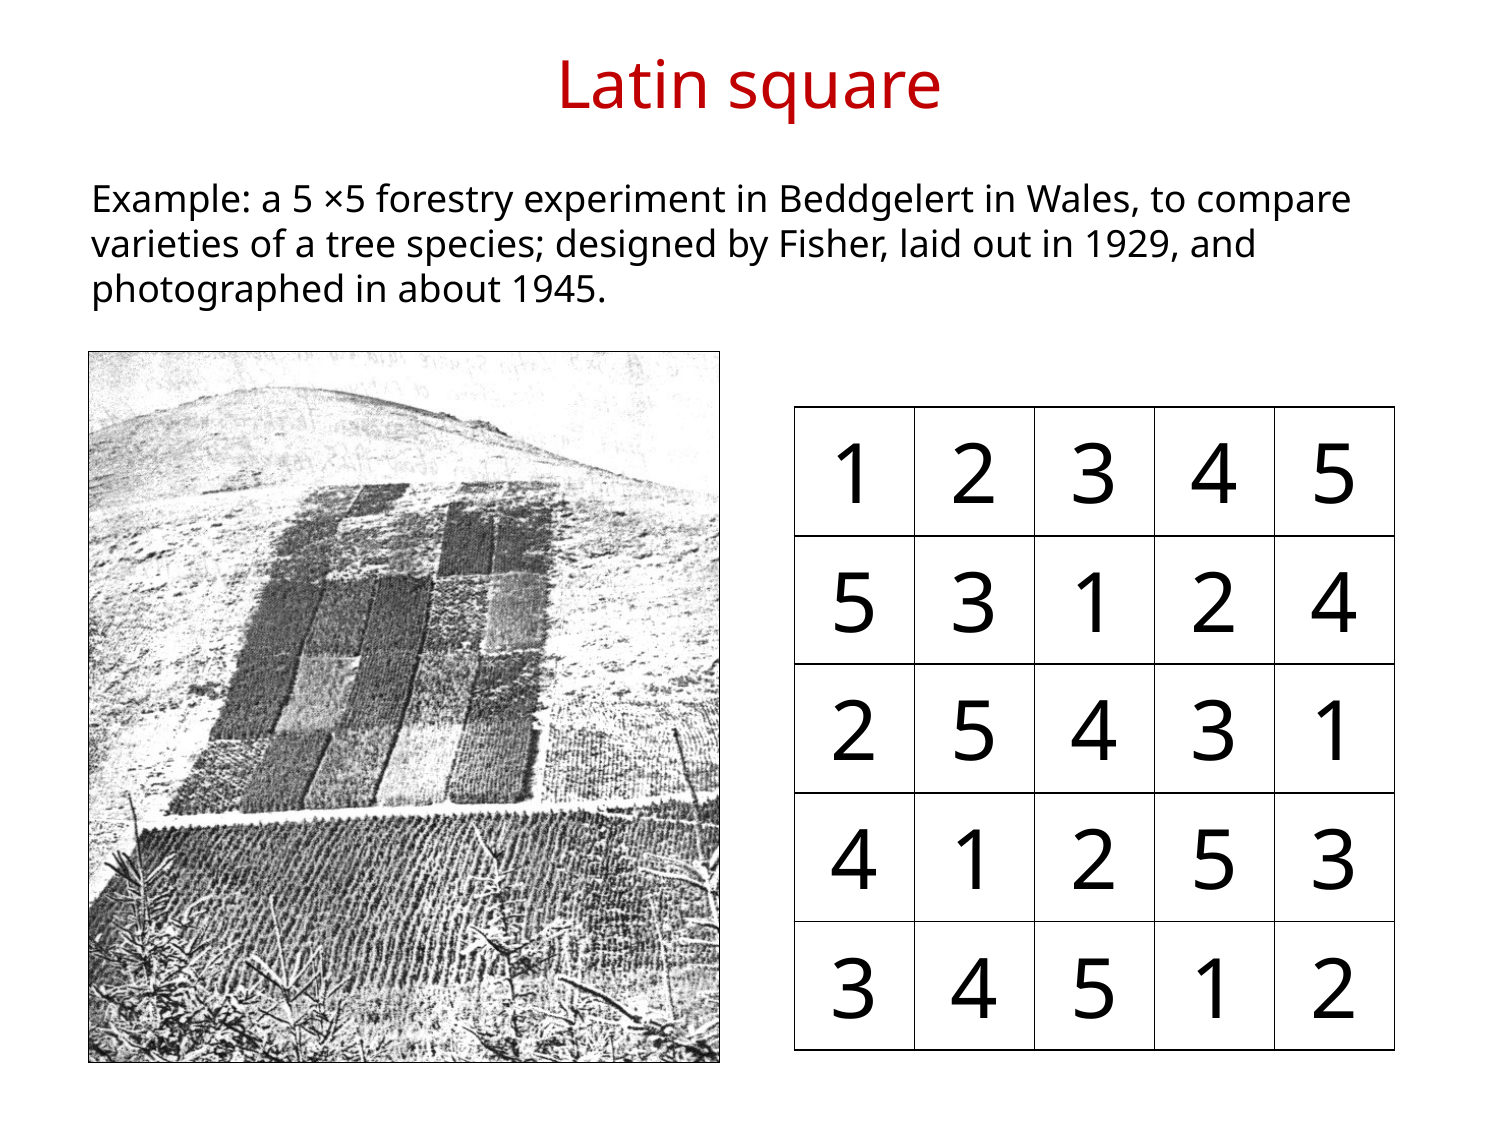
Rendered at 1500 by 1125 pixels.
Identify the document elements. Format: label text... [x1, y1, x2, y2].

title Latin square [10, 7, 1490, 167]
table_header 4 [1155, 408, 1274, 535]
table_header 3 [1035, 408, 1154, 535]
table_cell 3 [915, 537, 1034, 663]
table_cell 1 [1035, 537, 1154, 663]
table_cell 2 [1035, 794, 1154, 921]
picture [88, 351, 720, 1063]
table_cell 4 [1275, 537, 1394, 663]
table_cell 5 [915, 665, 1034, 792]
table_cell 2 [1275, 922, 1394, 1049]
table_cell 3 [1155, 665, 1274, 792]
table_cell 4 [915, 922, 1034, 1049]
table_cell 4 [795, 794, 914, 921]
table_cell 1 [915, 794, 1034, 921]
table_header 5 [1275, 408, 1394, 535]
table_cell 4 [1035, 665, 1154, 792]
table_header 2 [915, 408, 1034, 535]
table_cell 3 [1275, 794, 1394, 921]
table_header 1 [795, 408, 914, 535]
table_cell 5 [795, 537, 914, 663]
table_cell 2 [795, 665, 914, 792]
table_cell 5 [1035, 922, 1154, 1049]
text_box Example: a 5 ×5 forestry experiment in Beddgelert in Wales, to compare varieties of a tree species; designed by Fisher, laid out in 1929, and photographed in about 1945. [76, 168, 1458, 318]
table_cell 1 [1275, 665, 1394, 792]
table_cell 2 [1155, 537, 1274, 663]
table_cell 1 [1155, 922, 1274, 1049]
table_cell 3 [795, 922, 914, 1049]
table_cell 5 [1155, 794, 1274, 921]
